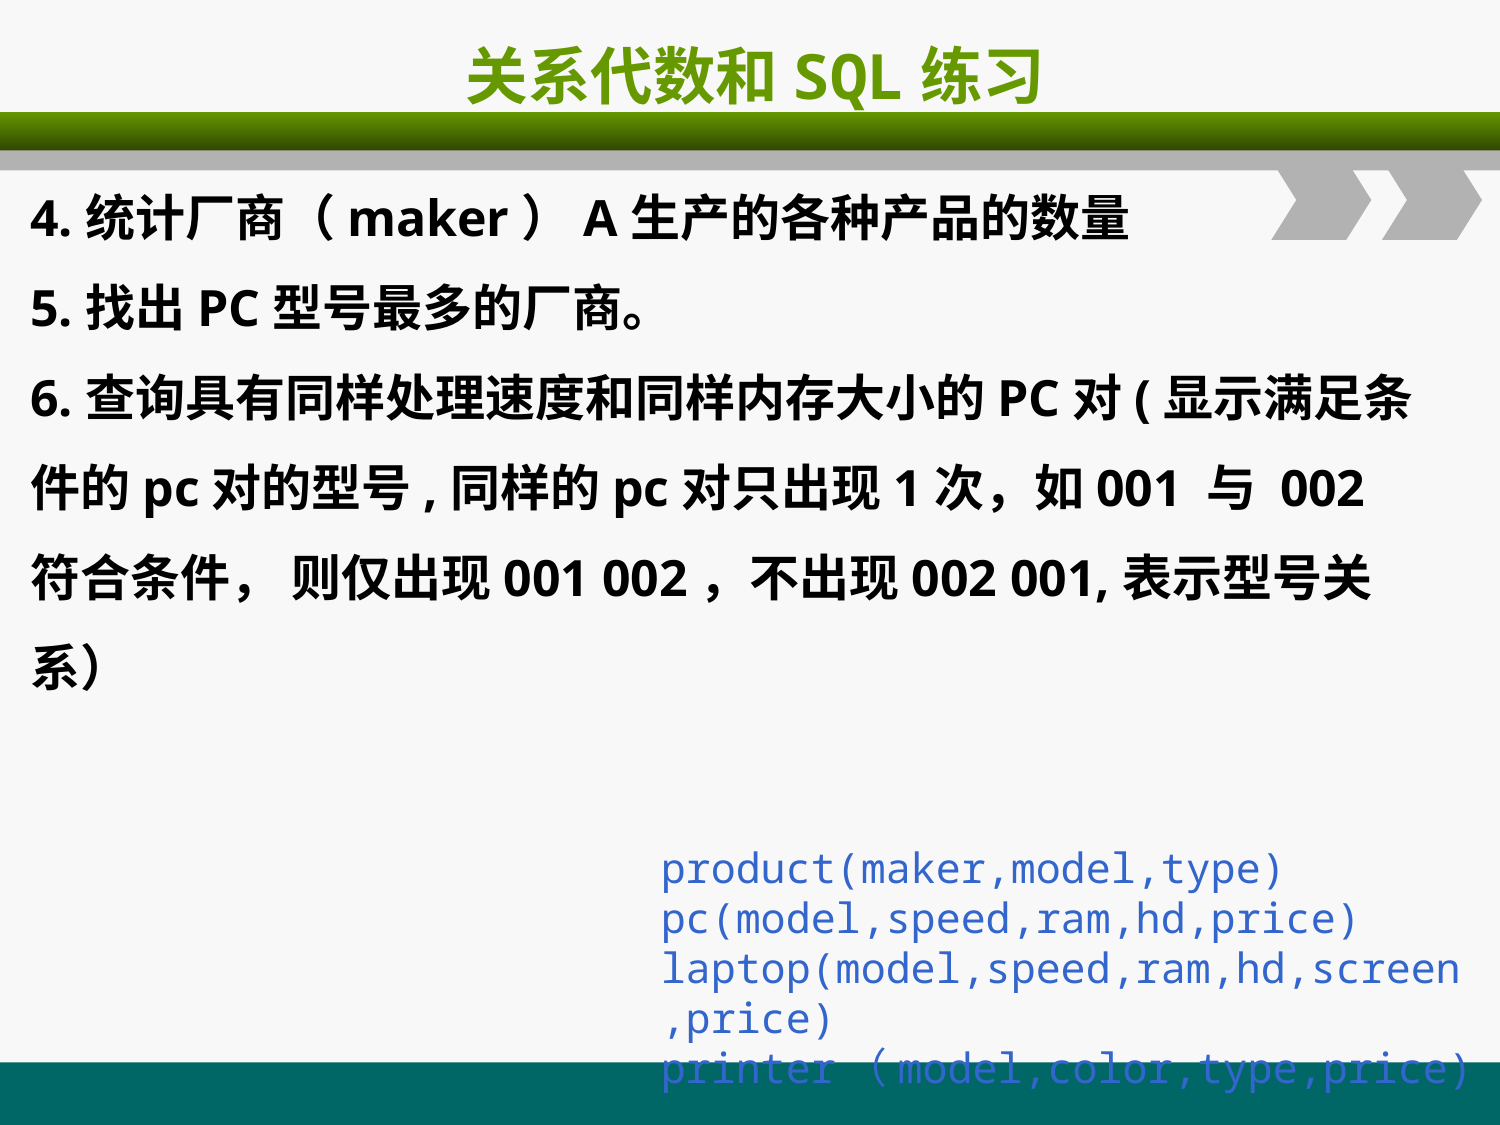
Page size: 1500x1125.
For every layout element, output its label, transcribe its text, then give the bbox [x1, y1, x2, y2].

title 关系代数和SQL练习 [80, 24, 1431, 125]
text_box 4.统计厂商（maker）A生产的各种产品的数量 5.找出PC型号最多的厂商。 6.查询具有同样处理速度和同样内存大小的PC对(显示满足条件的pc对的型号,同样的pc对只出现1次，如001 与 002 符合条件， 则仅出现001 002，不出现002 001,表示型号关系） [15, 148, 1434, 779]
text_box product(maker,model,type) pc(model,speed,ram,hd,price) laptop(model,speed,ram,hd,screen,price) printer（model,color,type,price) [646, 833, 1500, 1099]
text_box [0, 184, 1500, 1083]
